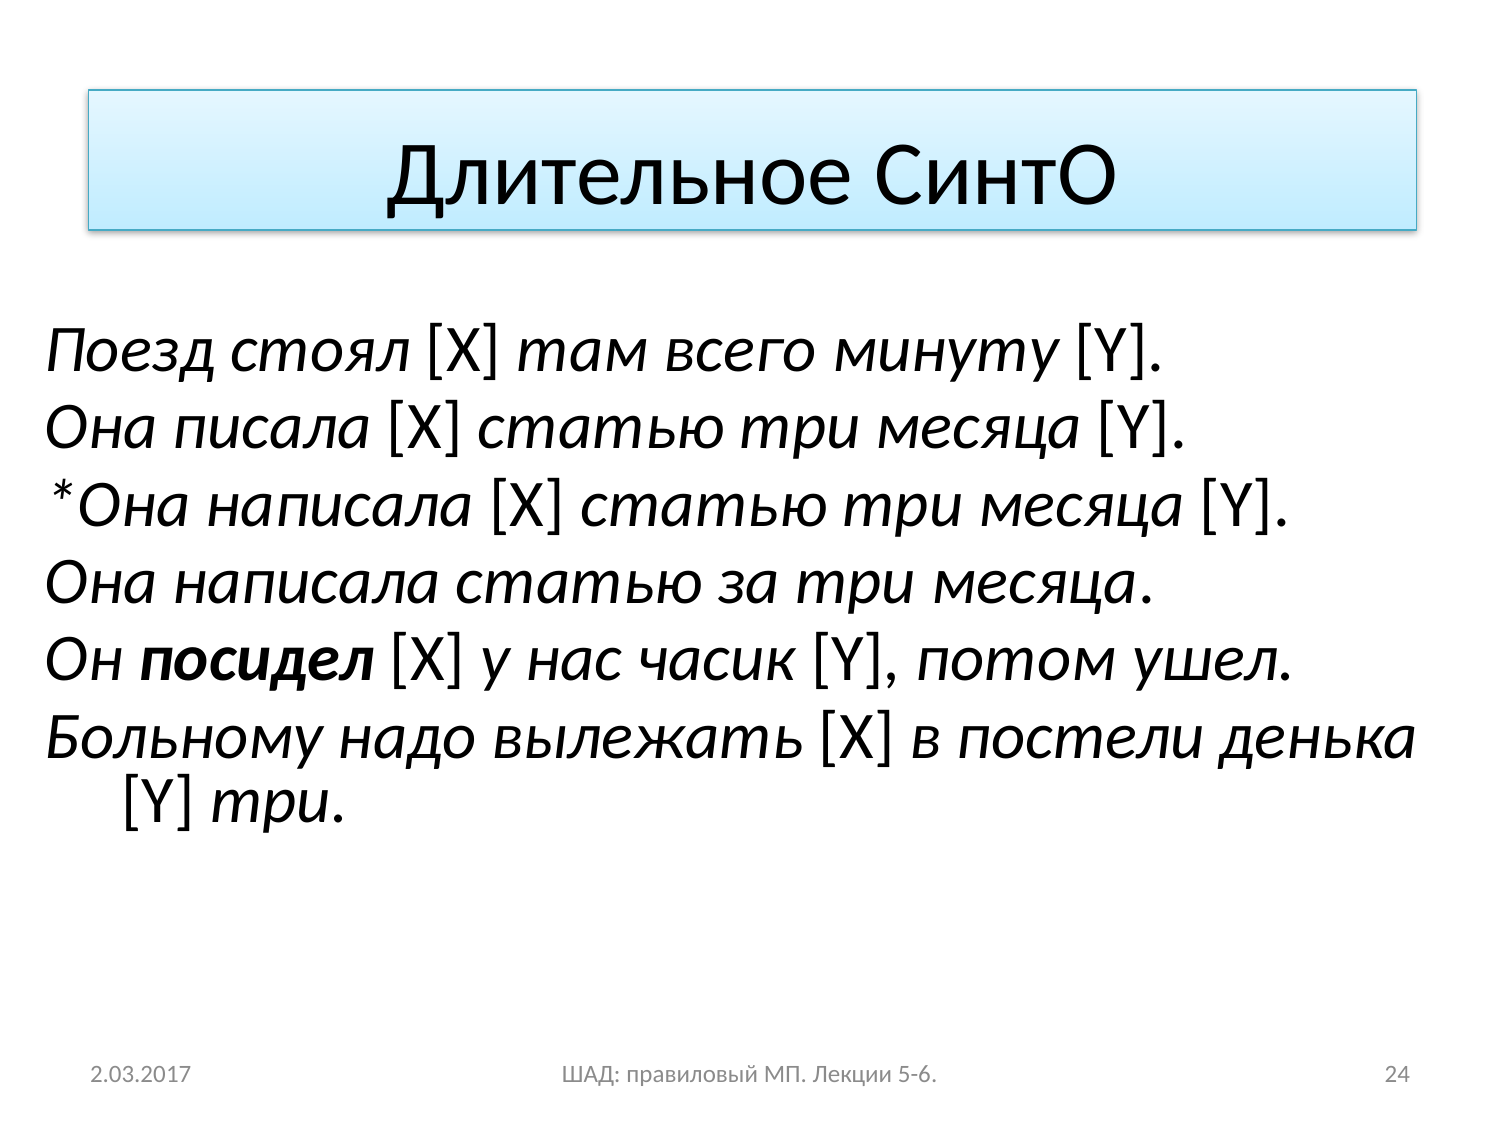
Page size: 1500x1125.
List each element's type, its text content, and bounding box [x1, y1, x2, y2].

footer ШАД: правиловый МП. Лекции 5-6. [512, 1042, 988, 1103]
slide_number 24 [1074, 1042, 1425, 1103]
list Поезд стоял [X] там всего минуту [Y]. Она писала [X] статью три месяца [Y]. *Она написала [X] статью три месяца [Y]. Она написала статью за три месяца. Он посидел [X] у нас часик [Y], потом ушел. Больному надо вылежать [X] в постели денька [Y] три. [29, 312, 1459, 1000]
title Длительное СинтО [88, 89, 1417, 231]
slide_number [75, 1042, 425, 1103]
